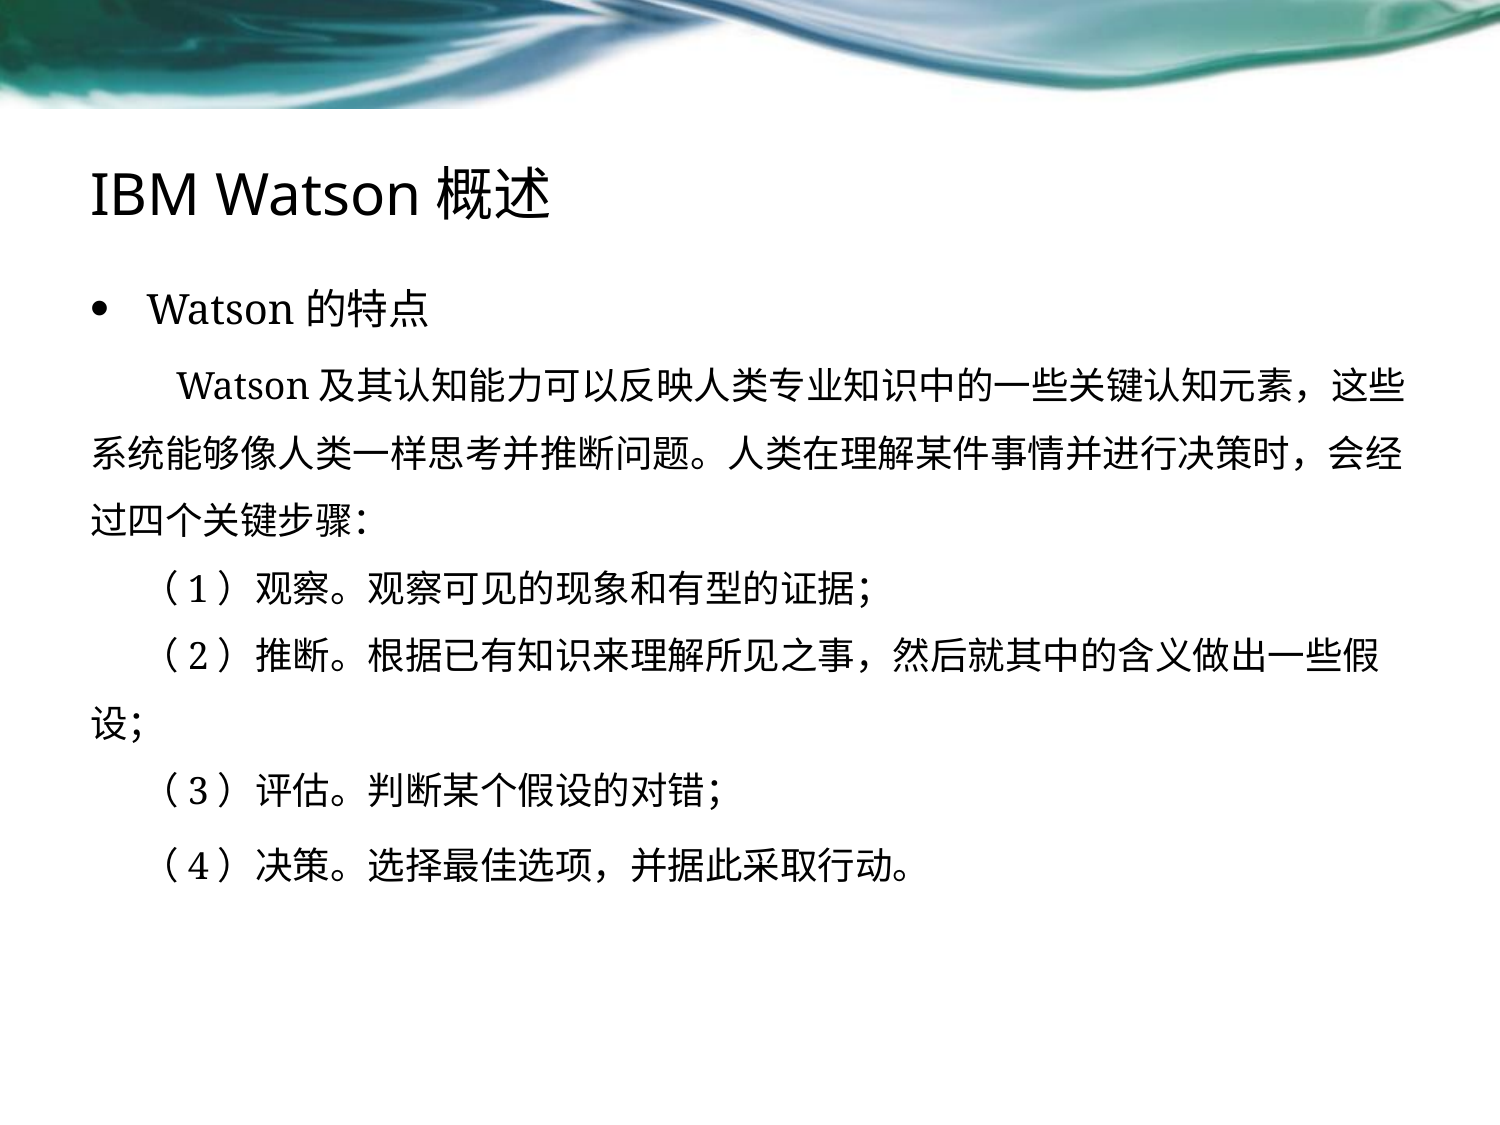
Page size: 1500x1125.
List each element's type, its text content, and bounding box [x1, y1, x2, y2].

title IBM Watson概述 [75, 149, 1425, 249]
list Watson的特点 Watson及其认知能力可以反映人类专业知识中的一些关键认知元素，这些系统能够像人类一样思考并推断问题。人类在理解某件事情并进行决策时，会经过四个关键步骤： （1）观察。观察可见的现象和有型的证据； （2）推断。根据已有知识来理解所见之事，然后就其中的含义做出一些假设； （3）评估。判断某个假设的对错； （4）决策。选择最佳选项，并据此采取行动。 [75, 249, 1425, 1005]
picture [0, 0, 1500, 109]
